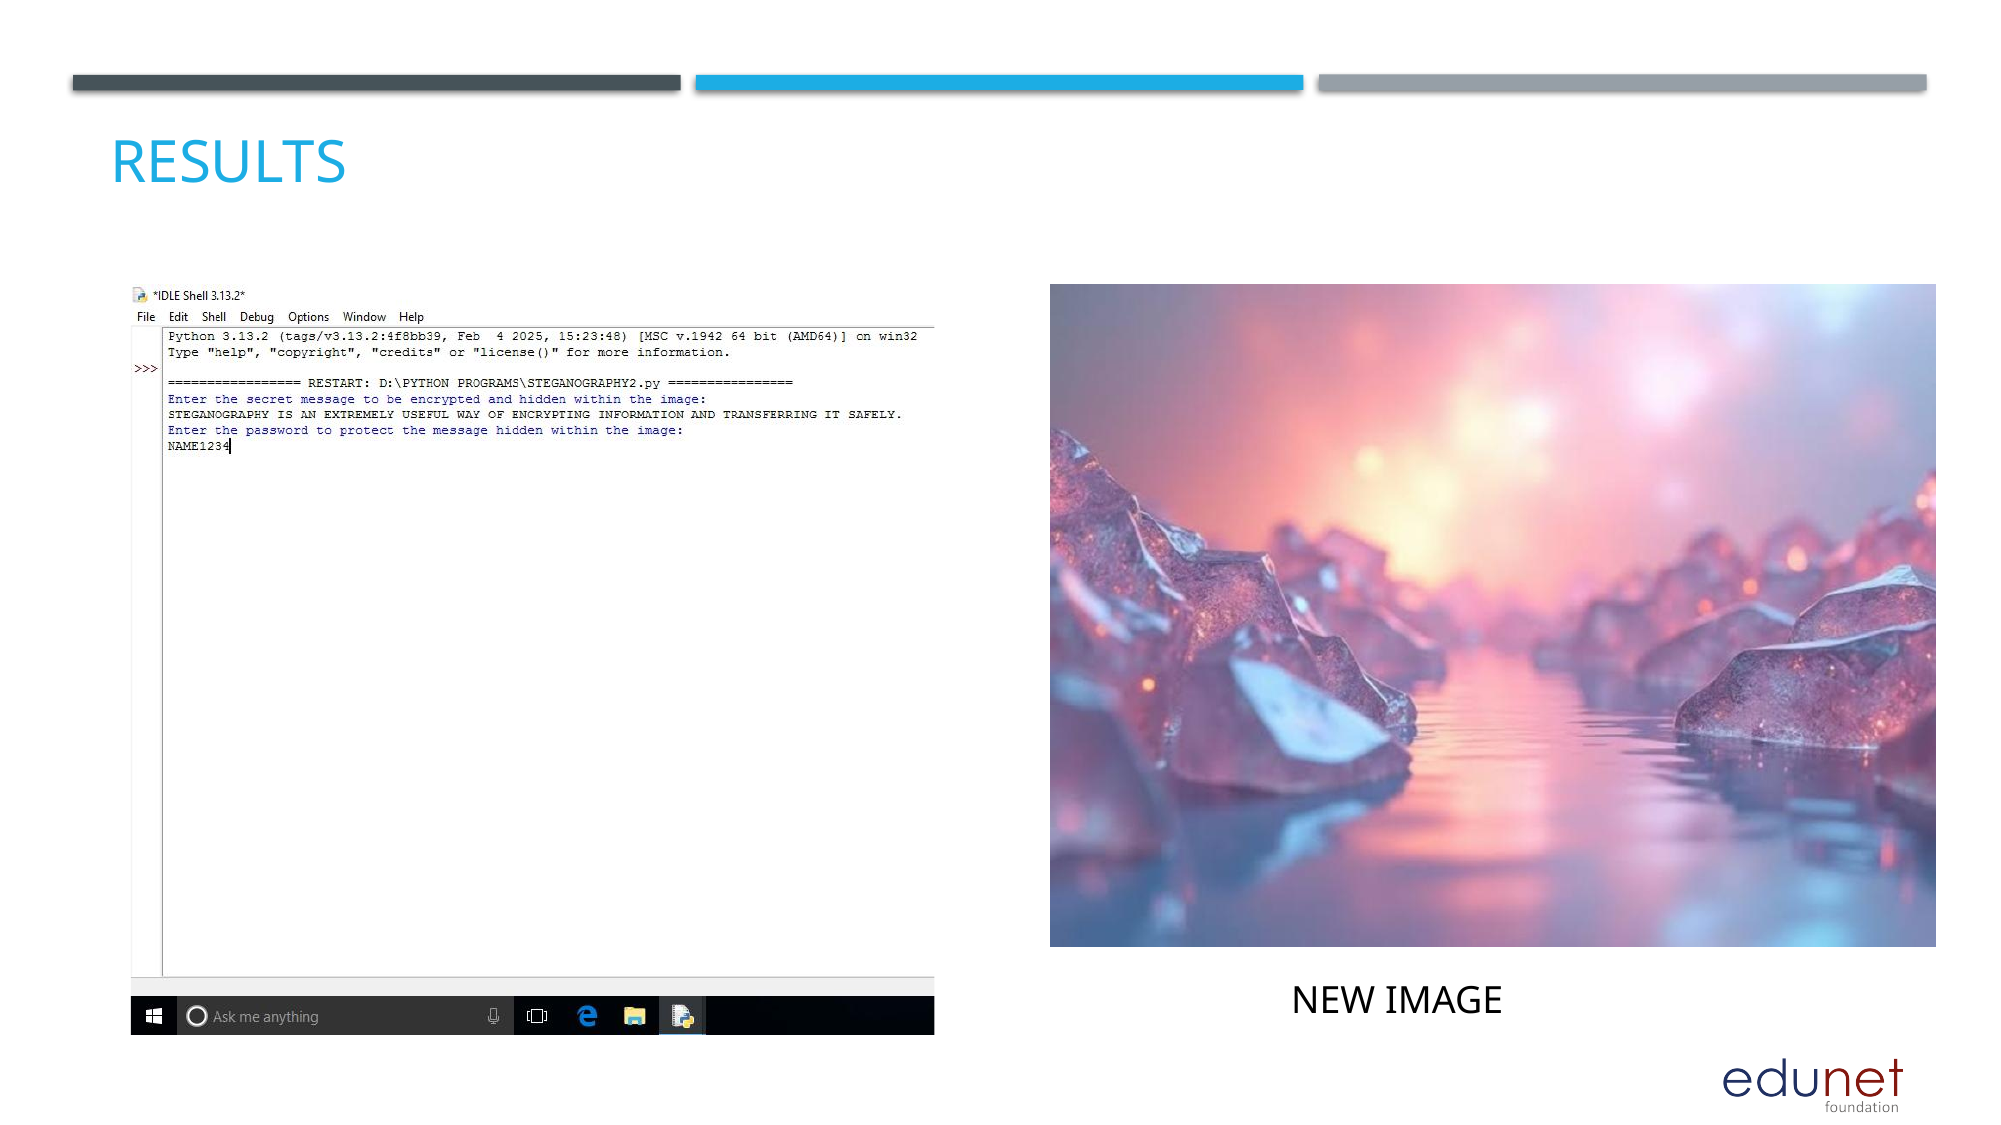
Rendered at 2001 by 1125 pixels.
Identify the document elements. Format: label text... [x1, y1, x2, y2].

text_box NEW IMAGE [1276, 968, 1577, 1029]
picture [1719, 1056, 1905, 1116]
title Results [95, 115, 1905, 203]
picture [1050, 284, 1936, 948]
picture [130, 284, 935, 1035]
